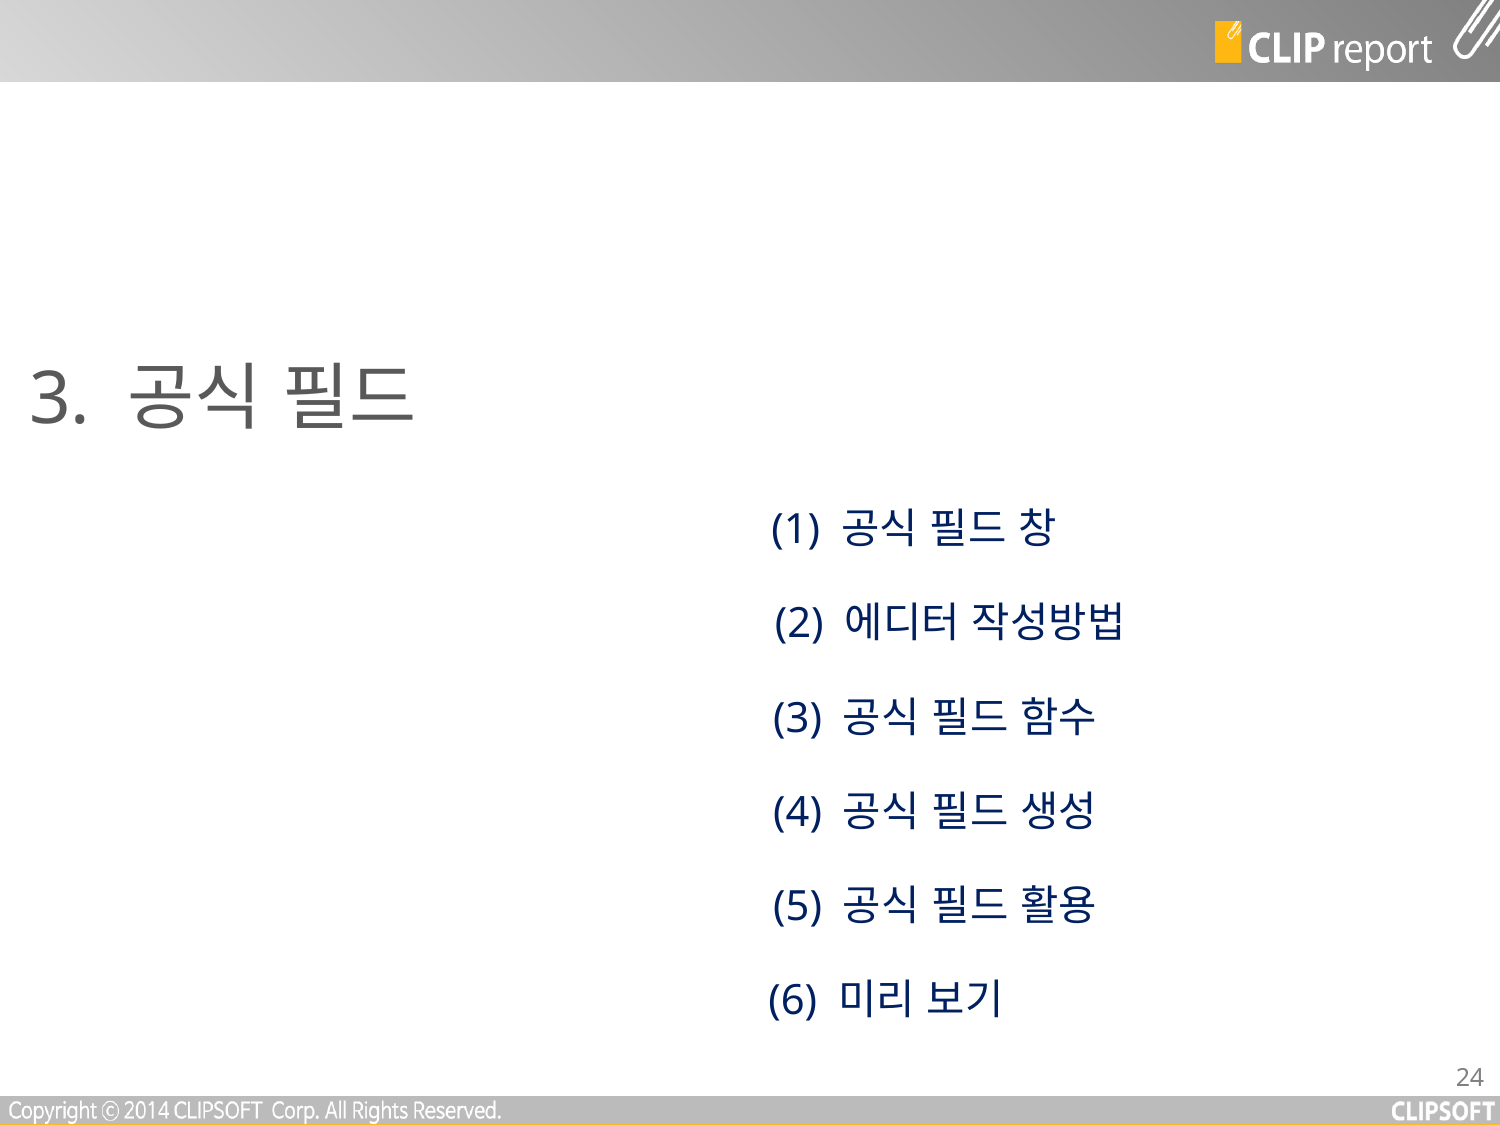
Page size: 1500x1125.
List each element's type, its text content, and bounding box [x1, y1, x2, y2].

text_box (5) 공식 필드 활용 [773, 878, 1348, 929]
text_box (2) 에디터 작성방법 [774, 596, 1389, 647]
text_box (4) 공식 필드 생성 [773, 784, 1348, 835]
text_box (3) 공식 필드 함수 [773, 690, 1348, 741]
text_box (6) 미리 보기 [768, 972, 1255, 1023]
picture [1453, 0, 1500, 59]
picture [1215, 21, 1432, 71]
text_box 3. 공식 필드 [29, 350, 668, 438]
text_box (1) 공식 필드 창 [771, 502, 1308, 553]
